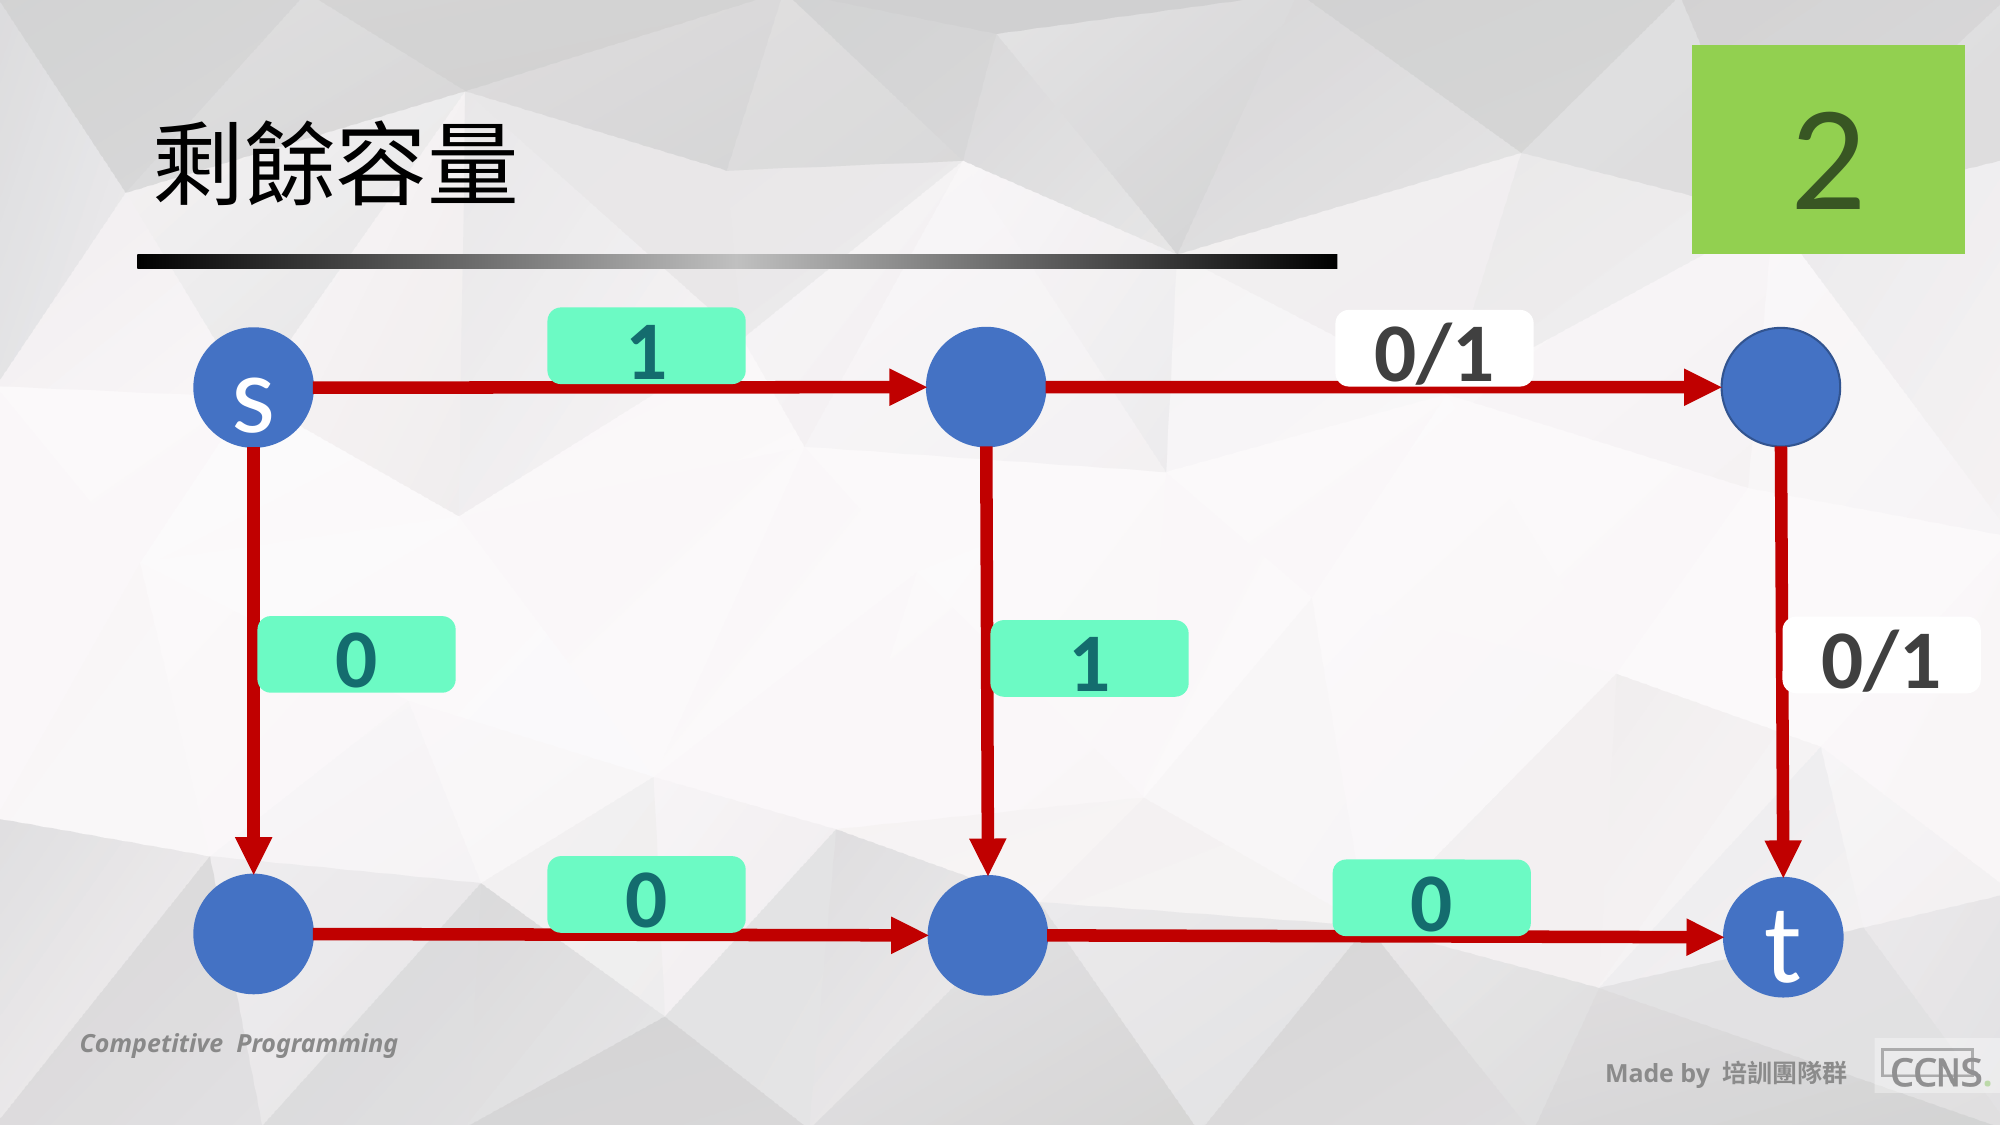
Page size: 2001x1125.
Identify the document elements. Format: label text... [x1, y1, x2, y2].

text_box [925, 326, 1047, 448]
text_box 0 [547, 856, 746, 933]
text_box t [1723, 876, 1844, 998]
picture [0, 0, 2000, 1125]
text_box 0/1 [1335, 309, 1534, 387]
text_box [193, 873, 314, 995]
text_box 1 [990, 620, 1189, 697]
text_box 0 [257, 616, 456, 693]
text_box 0/1 [1784, 616, 1981, 694]
text_box 2 [1692, 45, 1965, 254]
text_box 1 [547, 307, 746, 385]
text_box s [193, 327, 314, 448]
text_box 0 [1332, 859, 1531, 935]
title 剩餘容量 [137, 59, 1863, 278]
text_box [1720, 326, 1842, 448]
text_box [1780, 446, 1784, 878]
text_box [927, 875, 1048, 996]
